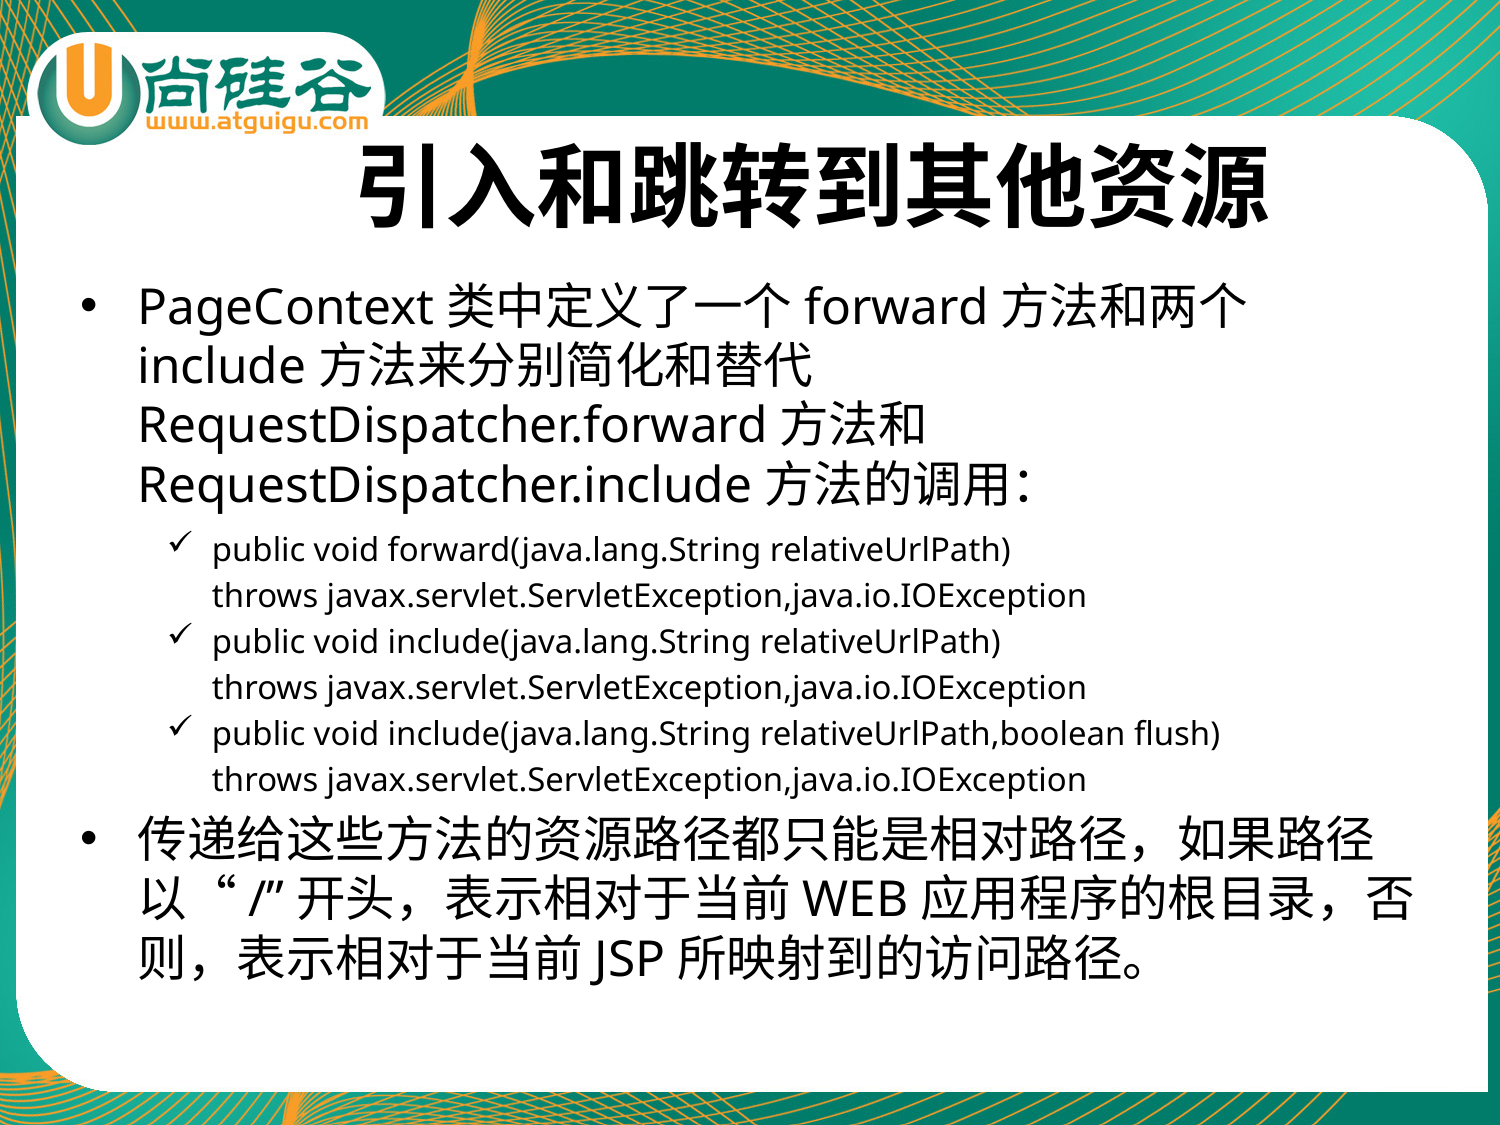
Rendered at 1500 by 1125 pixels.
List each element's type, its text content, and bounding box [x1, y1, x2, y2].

list PageContext类中定义了一个forward方法和两个include方法来分别简化和替代RequestDispatcher.forward方法和RequestDispatcher.include方法的调用： public void forward(java.lang.String relativeUrlPath) throws javax.servlet.ServletException,java.io.IOException public void include(java.lang.String relativeUrlPath) throws javax.servlet.ServletException,java.io.IOException public void include(java.lang.String relativeUrlPath,boolean flush) throws javax.servlet.ServletException,java.io.IOException 传递给这些方法的资源路径都只能是相对路径，如果路径以“/”开头，表示相对于当前WEB应用程序的根目录，否则，表示相对于当前JSP所映射到的访问路径。 [64, 267, 1436, 994]
title 引入和跳转到其他资源 [147, 113, 1498, 255]
picture [0, 0, 1500, 1125]
